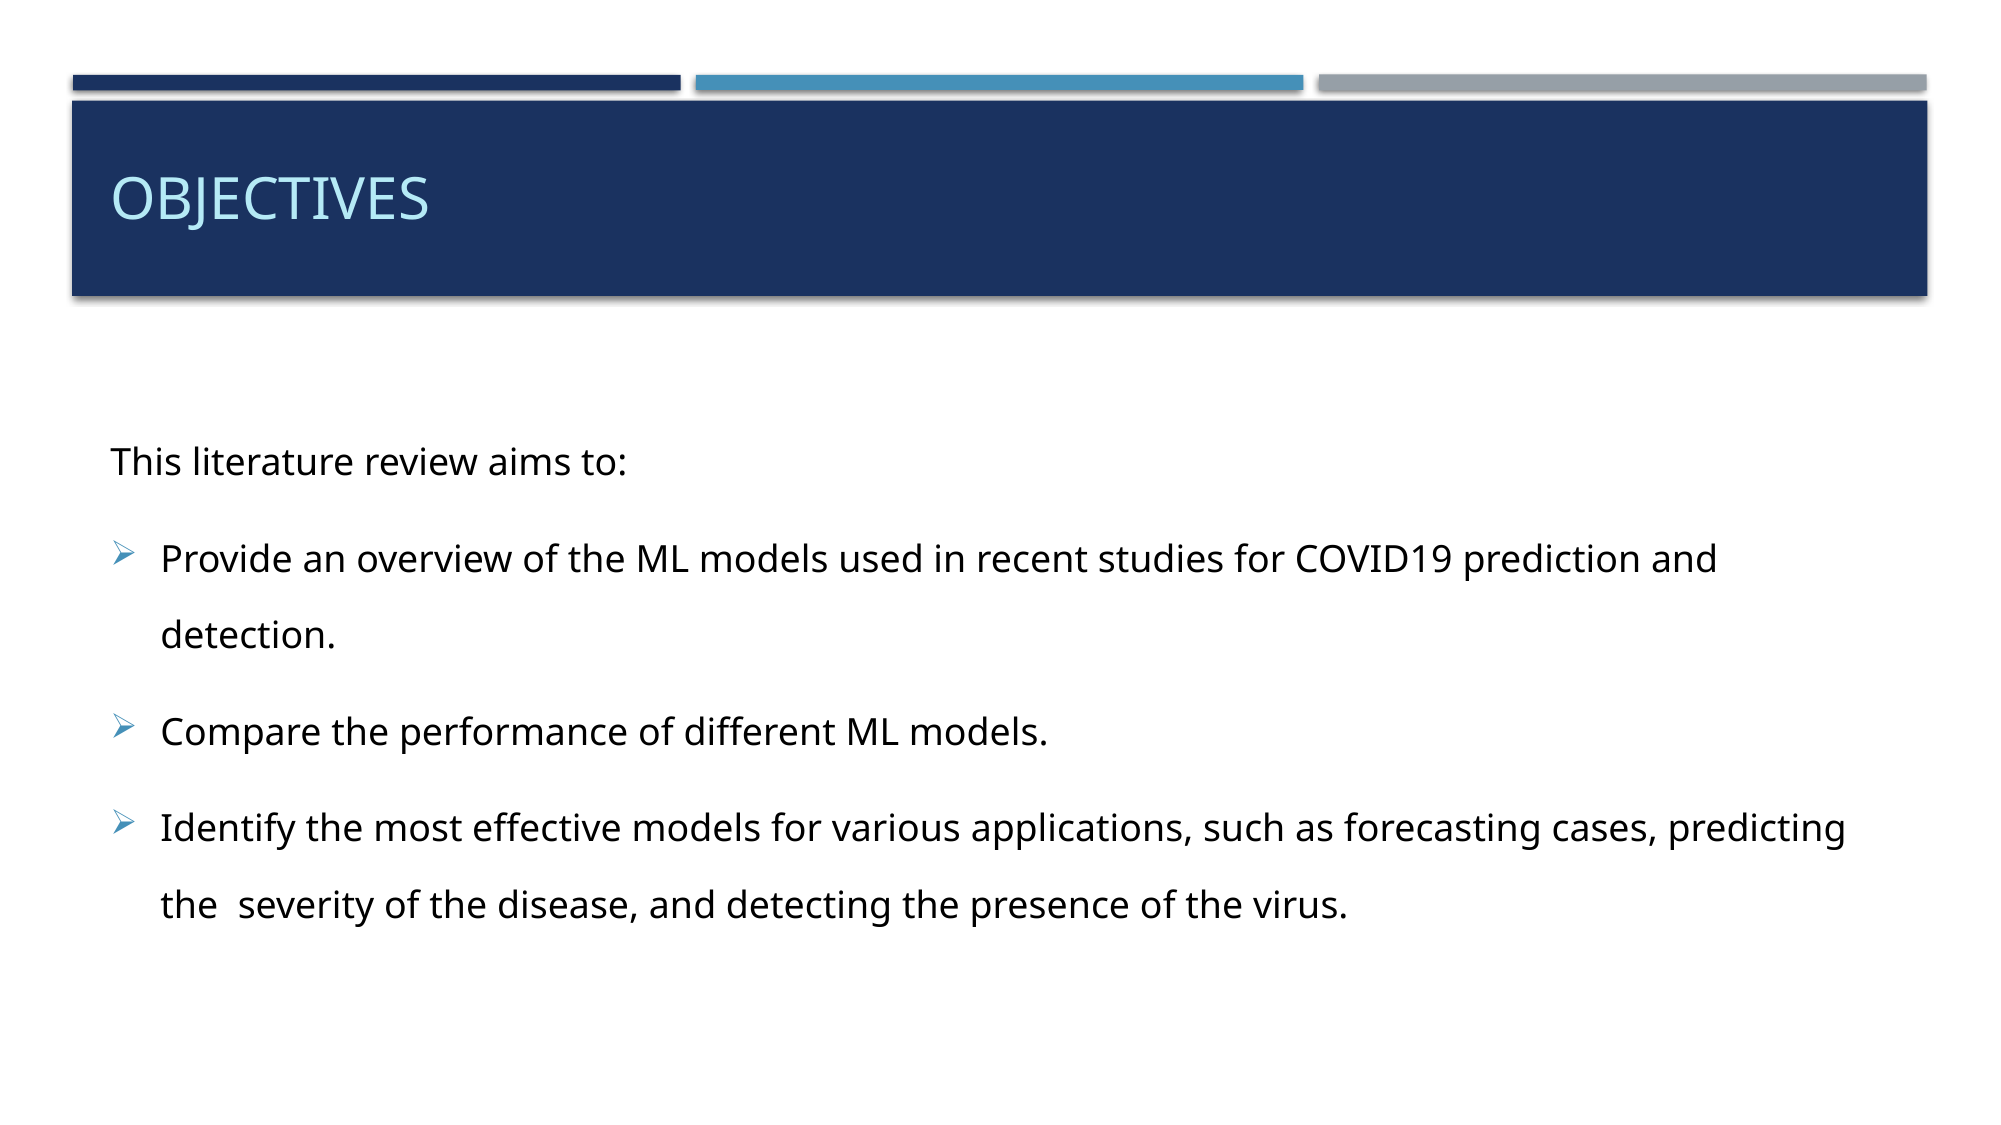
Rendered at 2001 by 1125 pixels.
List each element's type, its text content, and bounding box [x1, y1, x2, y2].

title OBJECTIVES [95, 115, 1905, 239]
list This literature review aims to: Provide an overview of the ML models used in recent studies for COVID19 prediction and detection. Compare the performance of different ML models. Identify the most effective models for various applications, such as forecasting cases, predicting the severity of the disease, and detecting the presence of the virus. [95, 342, 1905, 991]
